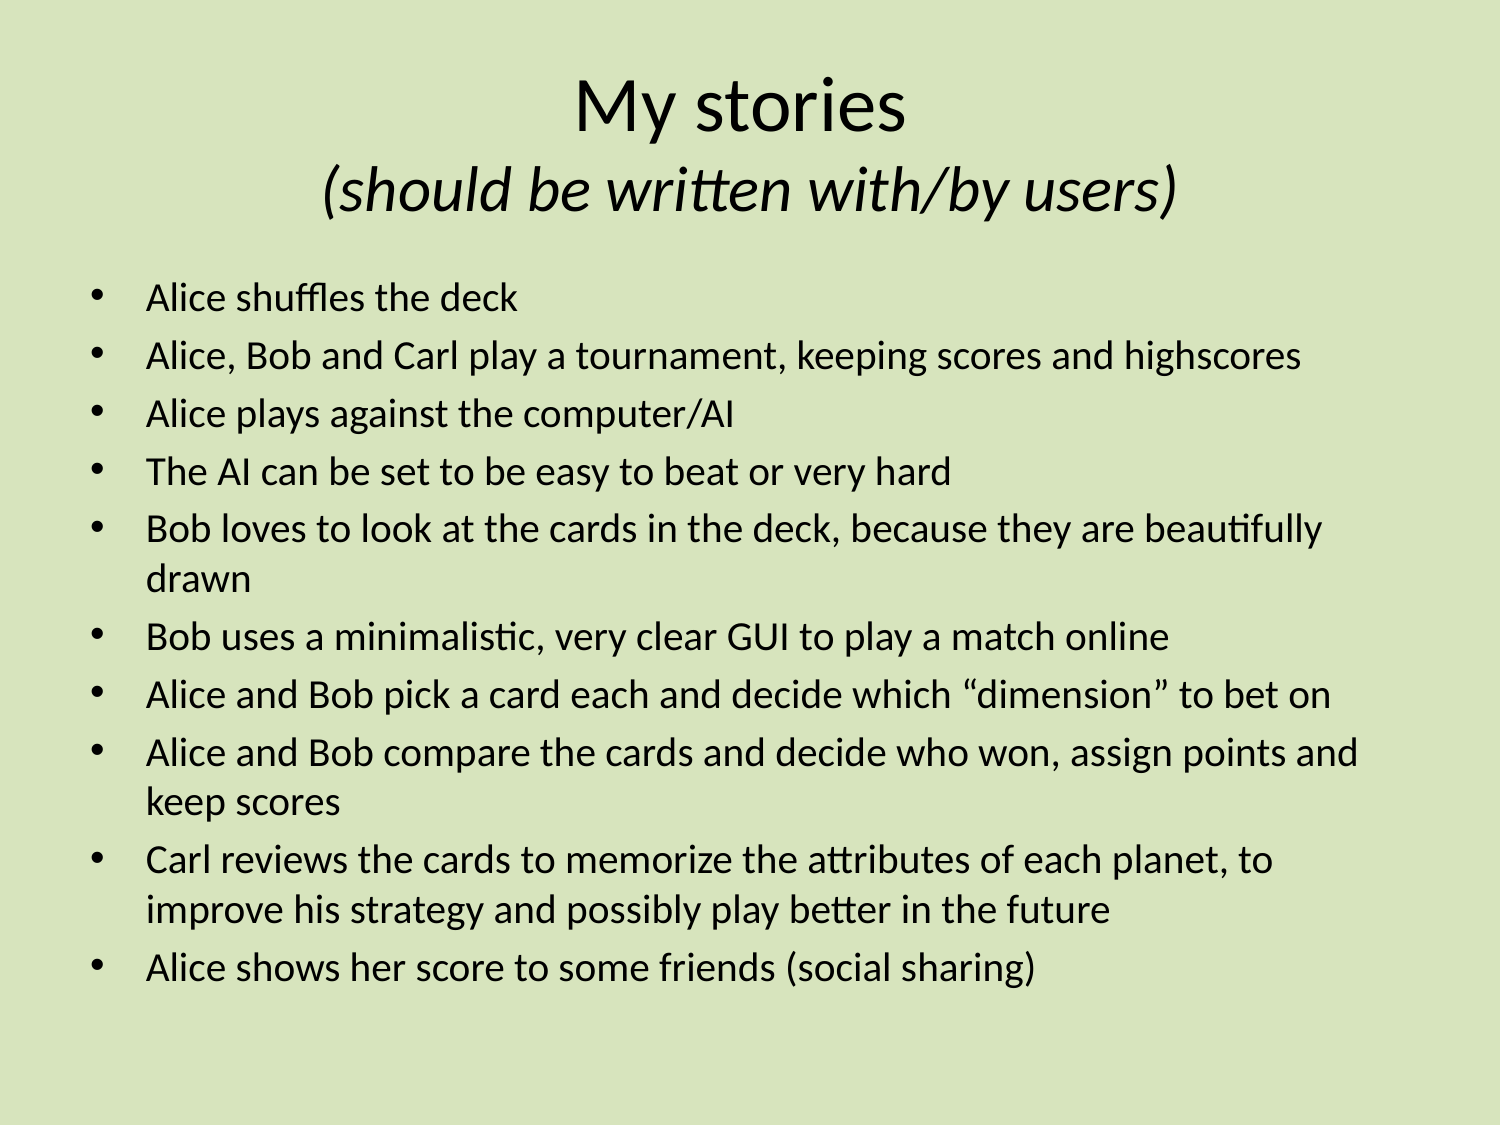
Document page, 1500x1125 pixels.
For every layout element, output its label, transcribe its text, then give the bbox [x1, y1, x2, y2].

list Alice shuffles the deck Alice, Bob and Carl play a tournament, keeping scores and highscores Alice plays against the computer/AI The AI can be set to be easy to beat or very hard Bob loves to look at the cards in the deck, because they are beautifully drawn Bob uses a minimalistic, very clear GUI to play a match online Alice and Bob pick a card each and decide which “dimension” to bet on Alice and Bob compare the cards and decide who won, assign points and keep scores Carl reviews the cards to memorize the attributes of each planet, to improve his strategy and possibly play better in the future Alice shows her score to some friends (social sharing) [75, 262, 1425, 1005]
title My stories (should be written with/by users) [75, 45, 1425, 233]
